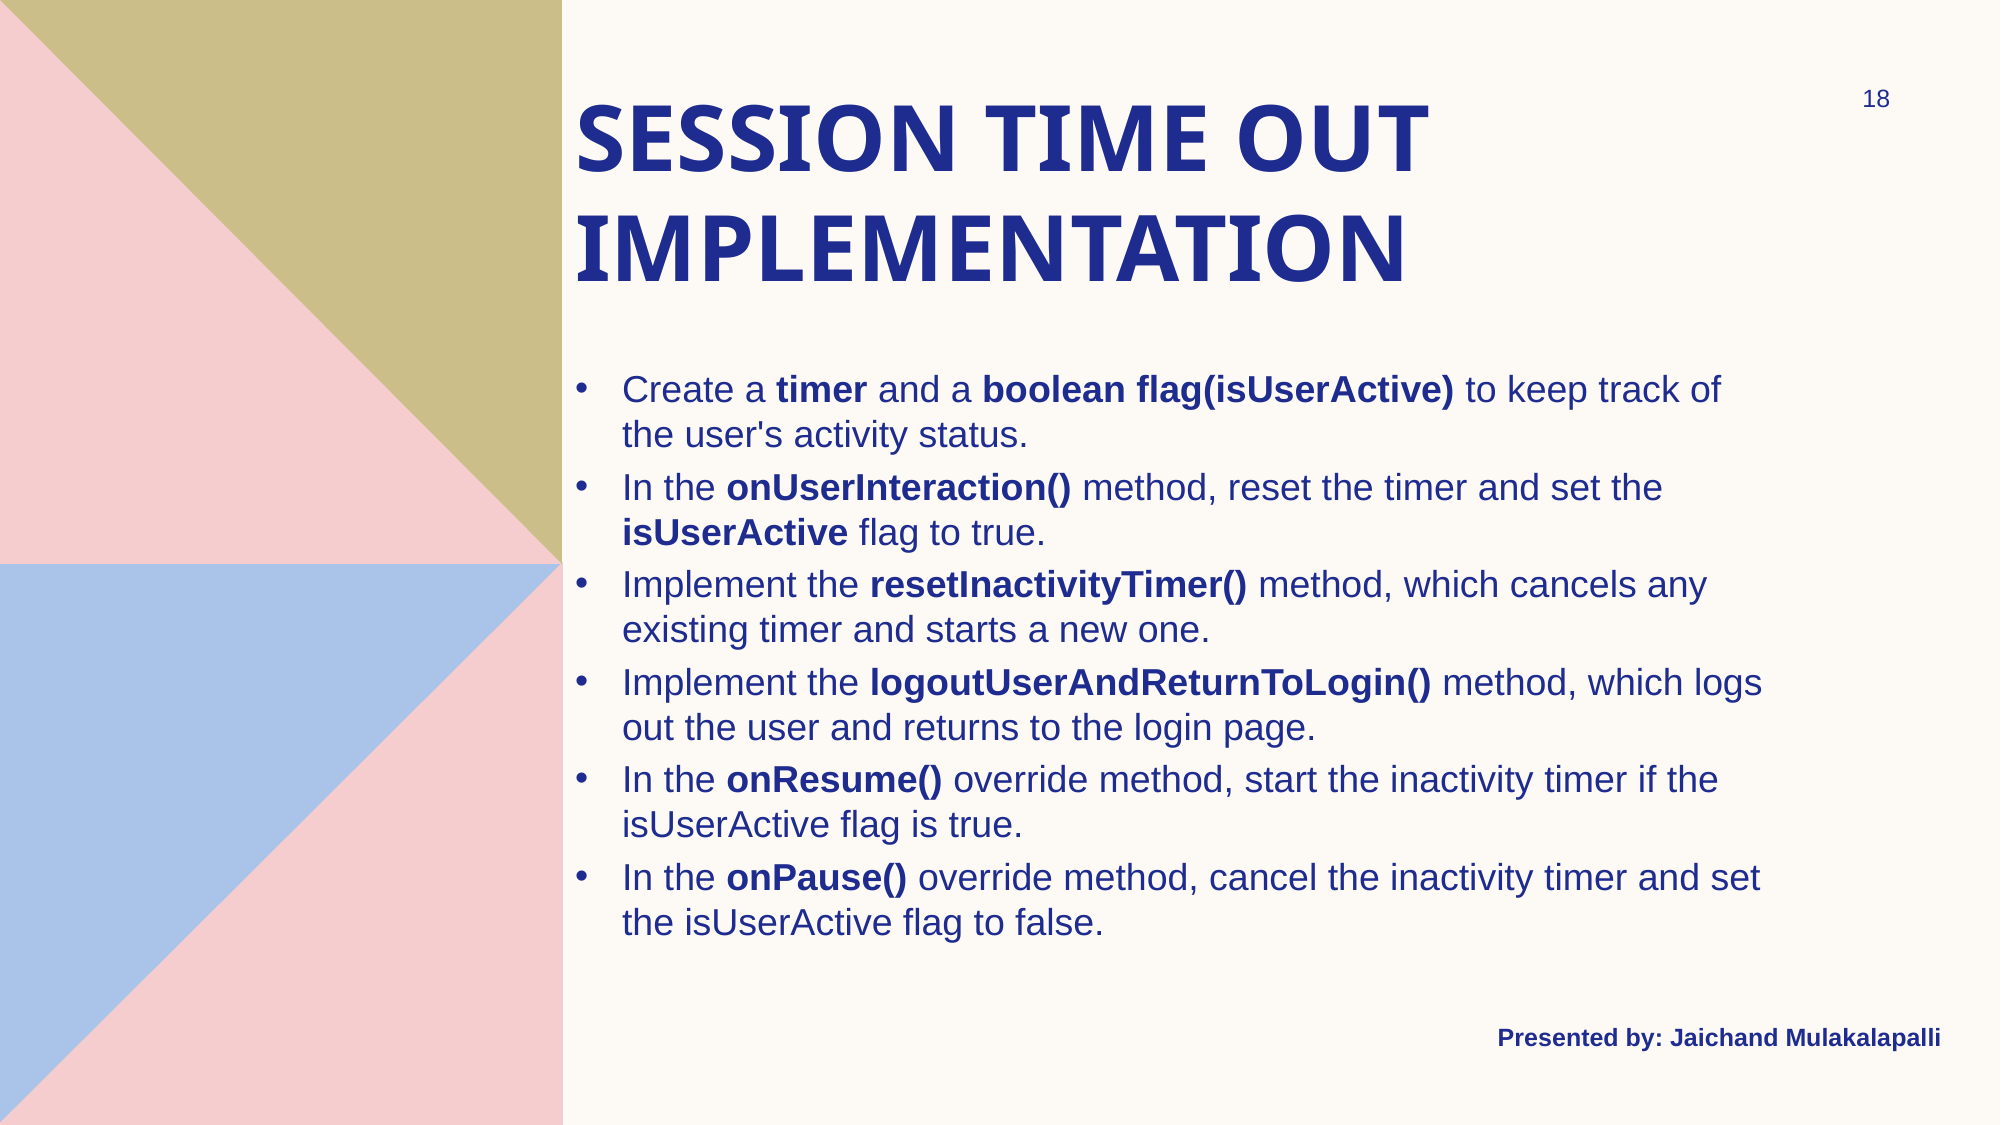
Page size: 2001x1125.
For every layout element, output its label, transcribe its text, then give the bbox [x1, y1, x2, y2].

list Create a timer and a boolean flag(isUserActive) to keep track of the user's activity status. In the onUserInteraction() method, reset the timer and set the isUserActive flag to true. Implement the resetInactivityTimer() method, which cancels any existing timer and starts a new one. Implement the logoutUserAndReturnToLogin() method, which logs out the user and returns to the login page. In the onResume() override method, start the inactivity timer if the isUserActive flag is true. In the onPause() override method, cancel the inactivity timer and set the isUserActive flag to false. [560, 357, 1796, 1014]
slide_number 18 [1795, 75, 1958, 120]
title Session Time Out Implementation [560, 71, 1671, 198]
footer Presented by: Jaichand Mulakalapalli [1432, 1013, 1958, 1059]
